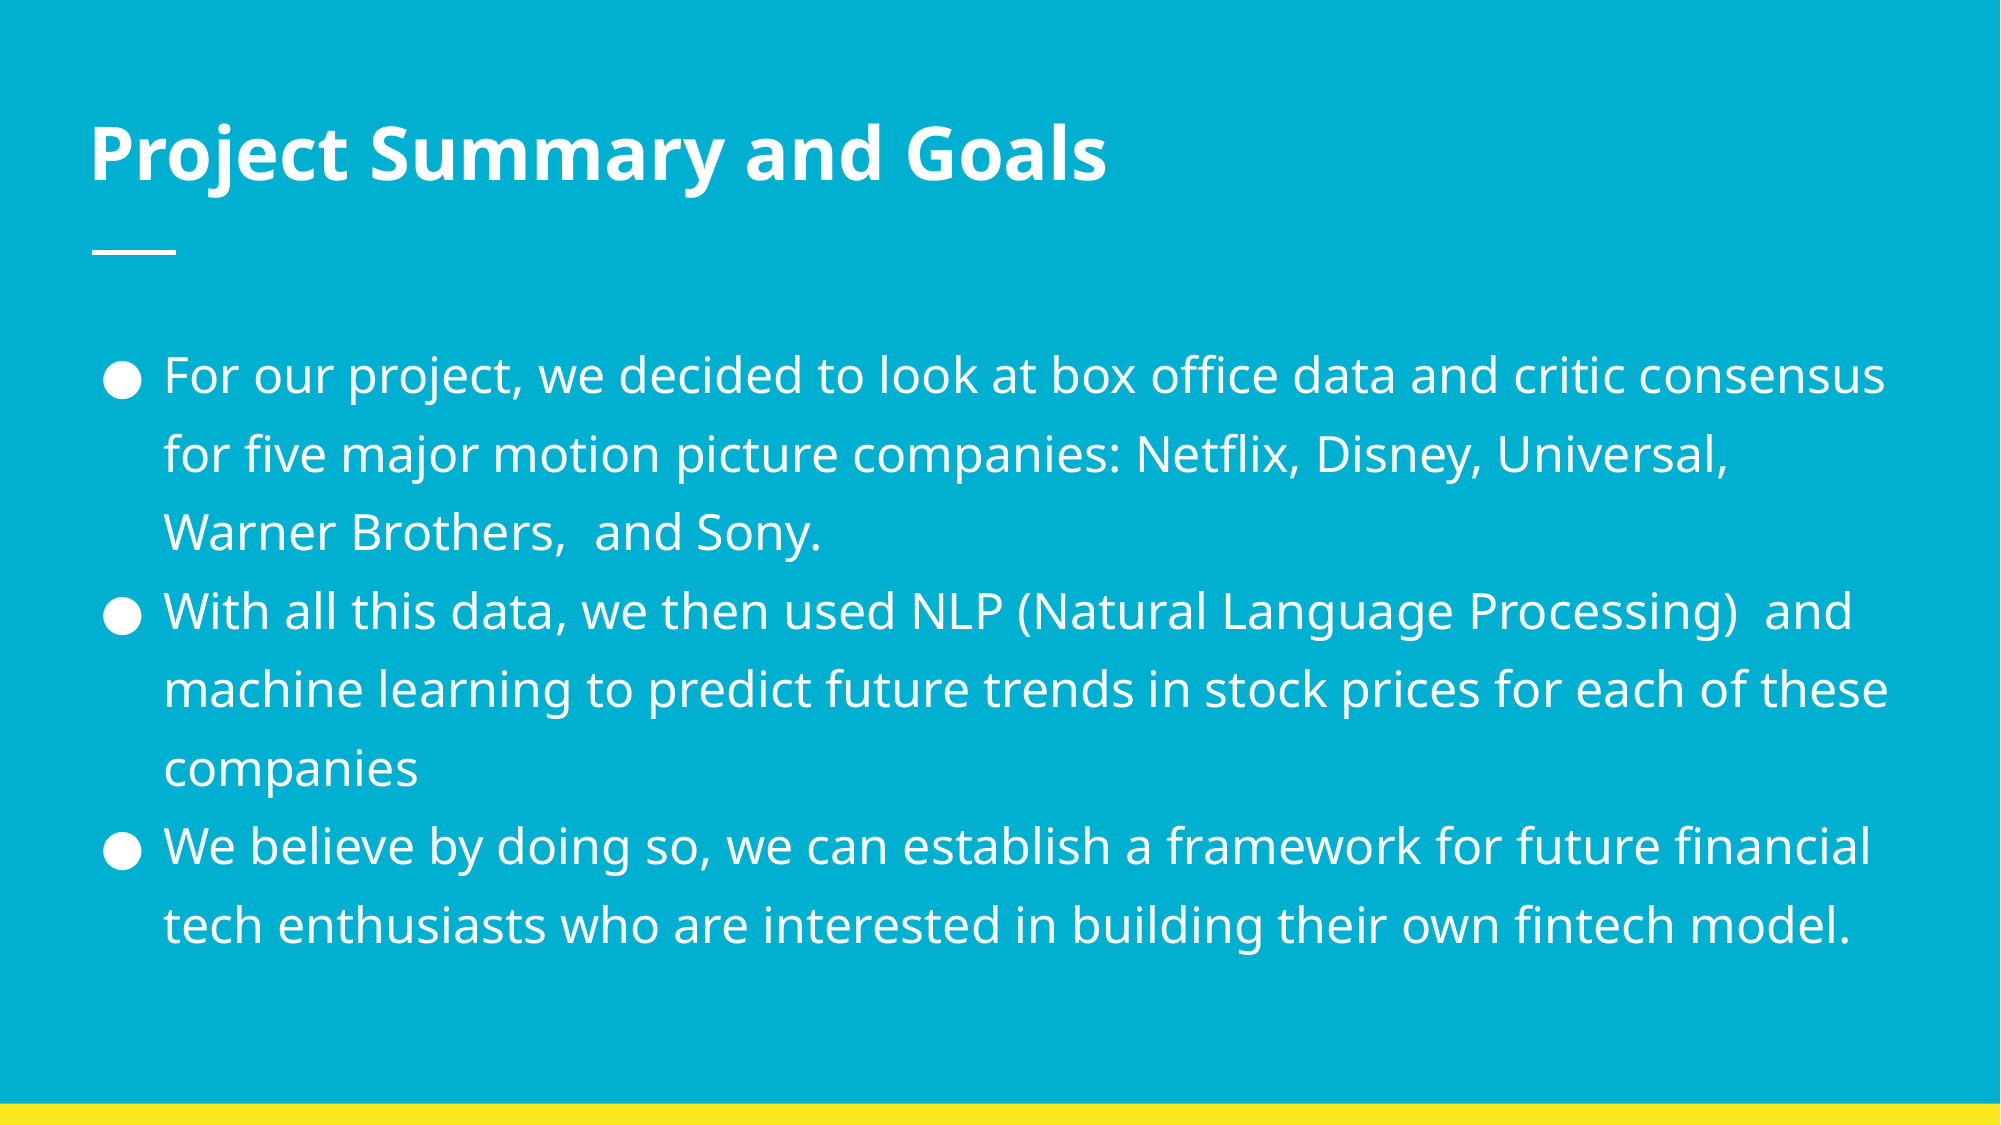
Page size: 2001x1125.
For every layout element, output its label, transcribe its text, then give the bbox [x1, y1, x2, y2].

list For our project, we decided to look at box office data and critic consensus for five major motion picture companies: Netflix, Disney, Universal, Warner Brothers, and Sony. With all this data, we then used NLP (Natural Language Processing) and machine learning to predict future trends in stock prices for each of these companies We believe by doing so, we can establish a framework for future financial tech enthusiasts who are interested in building their own fintech model. [68, 310, 1932, 1000]
title Project Summary and Goals [68, 81, 1932, 223]
